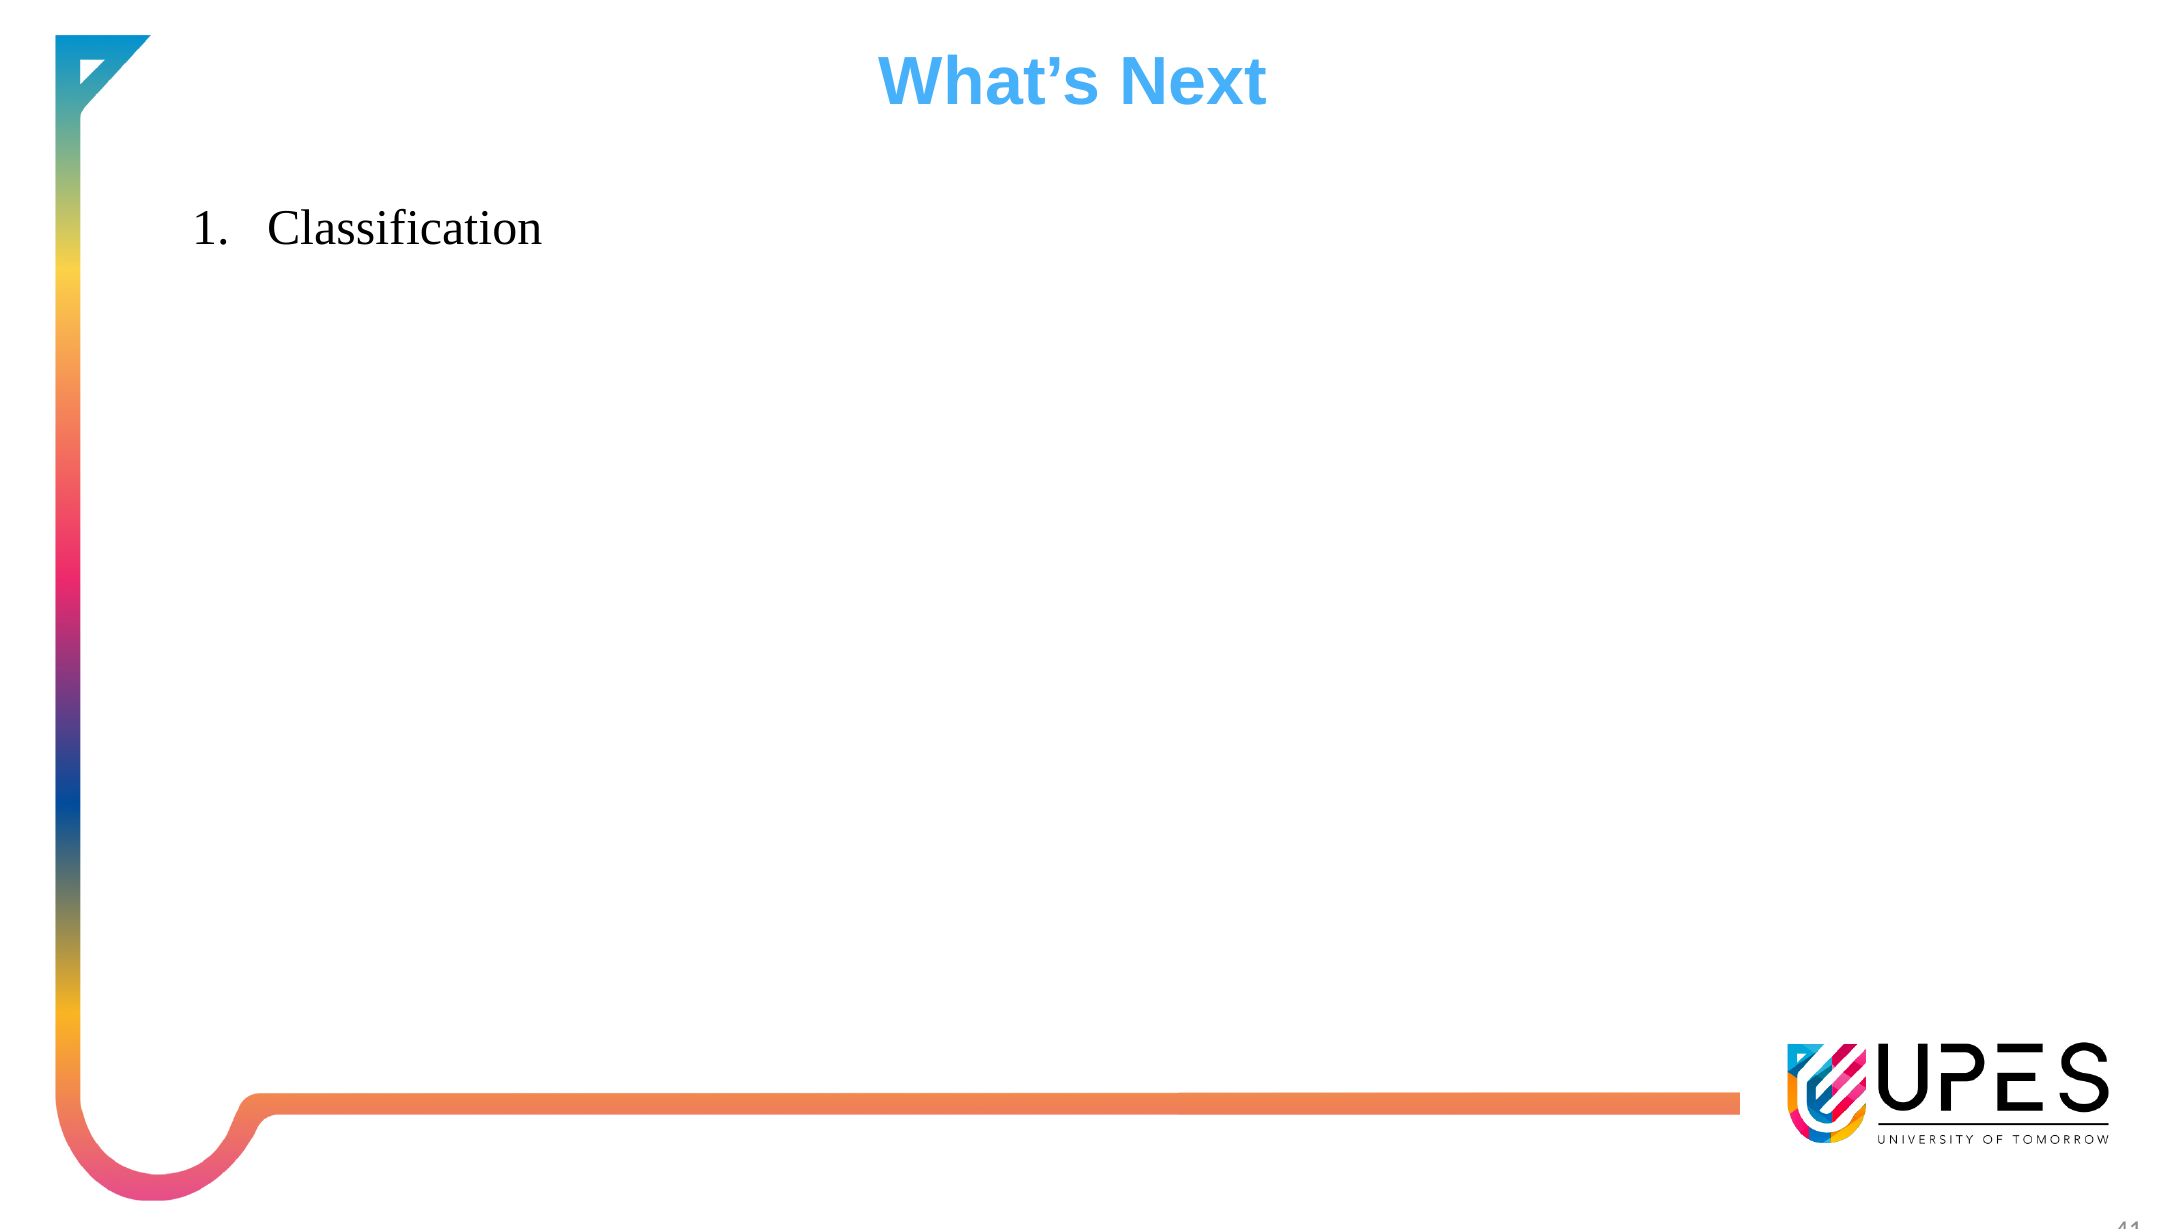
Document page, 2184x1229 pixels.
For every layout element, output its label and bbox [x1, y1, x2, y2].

list [12, 0, 2184, 1229]
